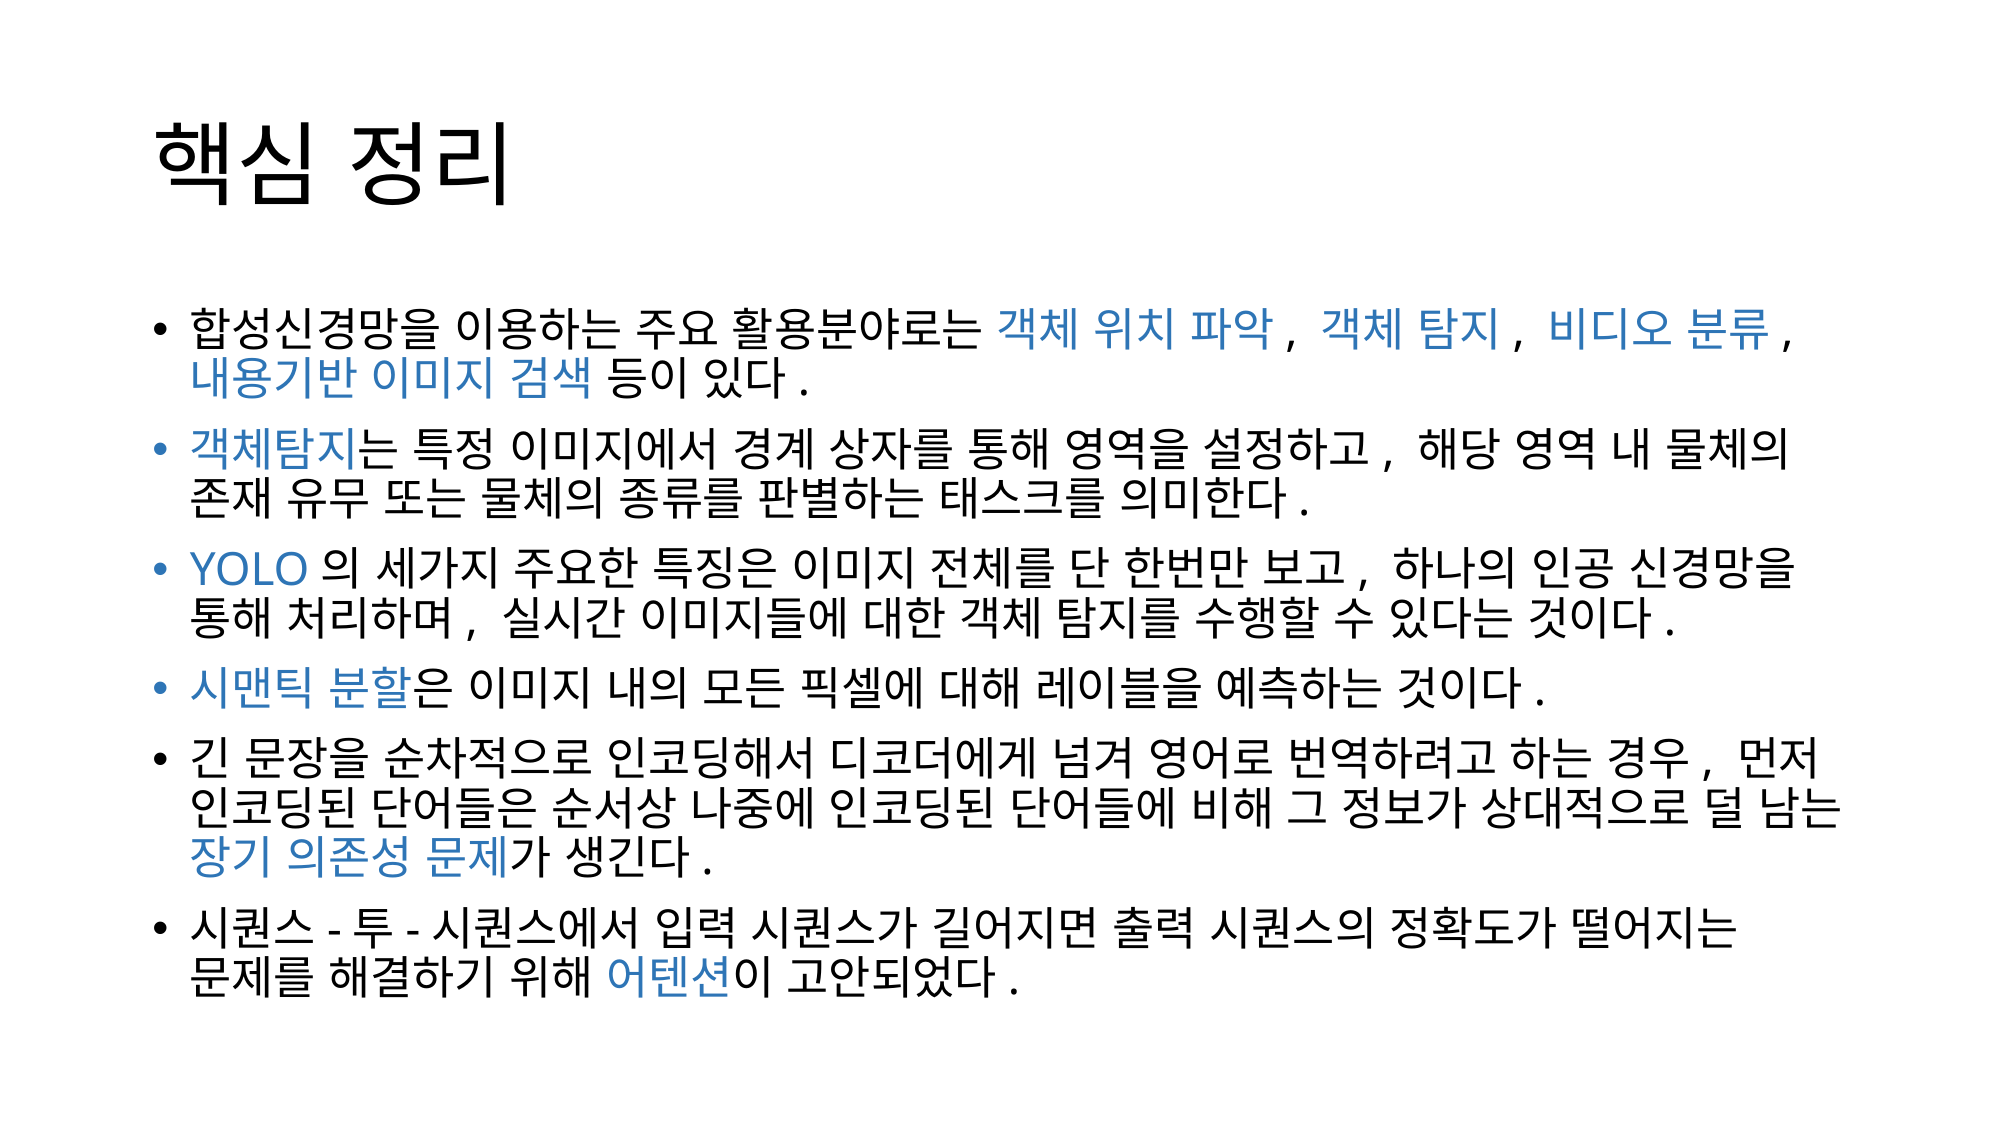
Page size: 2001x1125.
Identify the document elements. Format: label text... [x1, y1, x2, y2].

title 핵심 정리 [137, 59, 1863, 278]
list 합성신경망을 이용하는 주요 활용분야로는 객체 위치 파악, 객체 탐지, 비디오 분류, 내용기반 이미지 검색 등이 있다. 객체탐지는 특정 이미지에서 경계 상자를 통해 영역을 설정하고, 해당 영역 내 물체의 존재 유무 또는 물체의 종류를 판별하는 태스크를 의미한다. YOLO의 세가지 주요한 특징은 이미지 전체를 단 한번만 보고, 하나의 인공 신경망을 통해 처리하며, 실시간 이미지들에 대한 객체 탐지를 수행할 수 있다는 것이다. 시맨틱 분할은 이미지 내의 모든 픽셀에 대해 레이블을 예측하는 것이다. 긴 문장을 순차적으로 인코딩해서 디코더에게 넘겨 영어로 번역하려고 하는 경우, 먼저 인코딩된 단어들은 순서상 나중에 인코딩된 단어들에 비해 그 정보가 상대적으로 덜 남는 장기 의존성 문제가 생긴다. 시퀀스-투-시퀀스에서 입력 시퀀스가 길어지면 출력 시퀀스의 정확도가 떨어지는 문제를 해결하기 위해 어텐션이 고안되었다. [137, 299, 1863, 1014]
